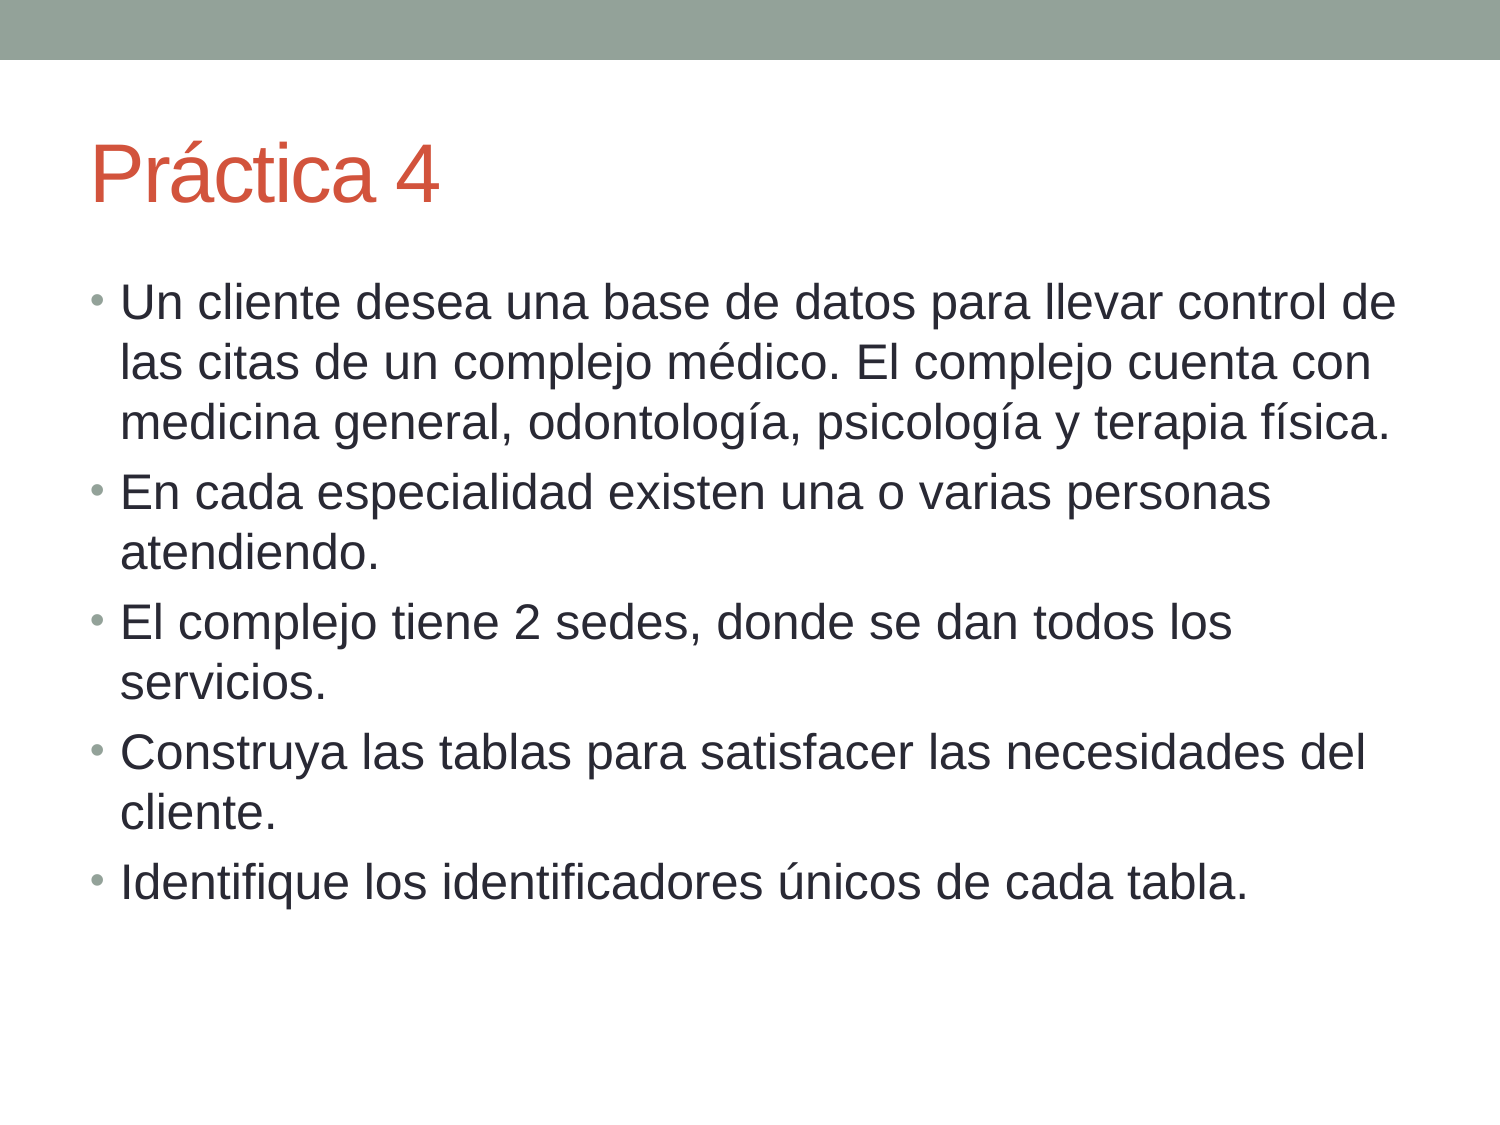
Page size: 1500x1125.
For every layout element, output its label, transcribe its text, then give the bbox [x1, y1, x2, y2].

text_box Práctica 4 [75, 87, 1425, 250]
text_box Un cliente desea una base de datos para llevar control de las citas de un complejo médico. El complejo cuenta con medicina general, odontología, psicología y terapia física. En cada especialidad existen una o varias personas atendiendo. El complejo tiene 2 sedes, donde se dan todos los servicios. Construya las tablas para satisfacer las necesidades del cliente. Identifique los identificadores únicos de cada tabla. [75, 262, 1425, 1063]
